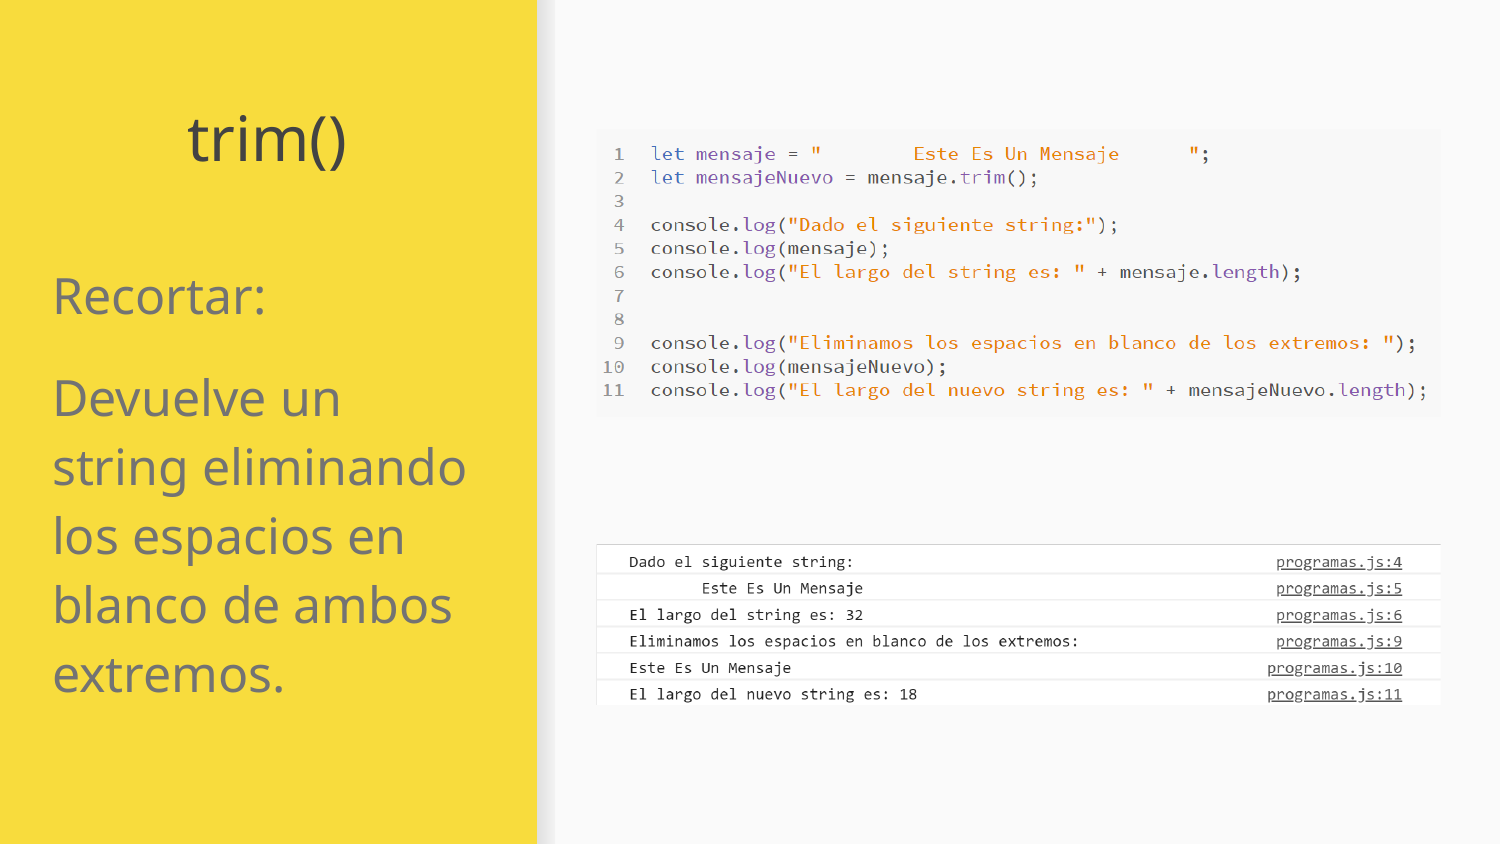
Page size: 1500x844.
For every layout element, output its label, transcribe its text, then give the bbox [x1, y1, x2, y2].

list Recortar: Devuelve un string eliminando los espacios en blanco de ambos extremos. [37, 240, 498, 760]
picture [596, 129, 1441, 417]
picture [596, 544, 1441, 706]
title trim() [37, 58, 498, 216]
